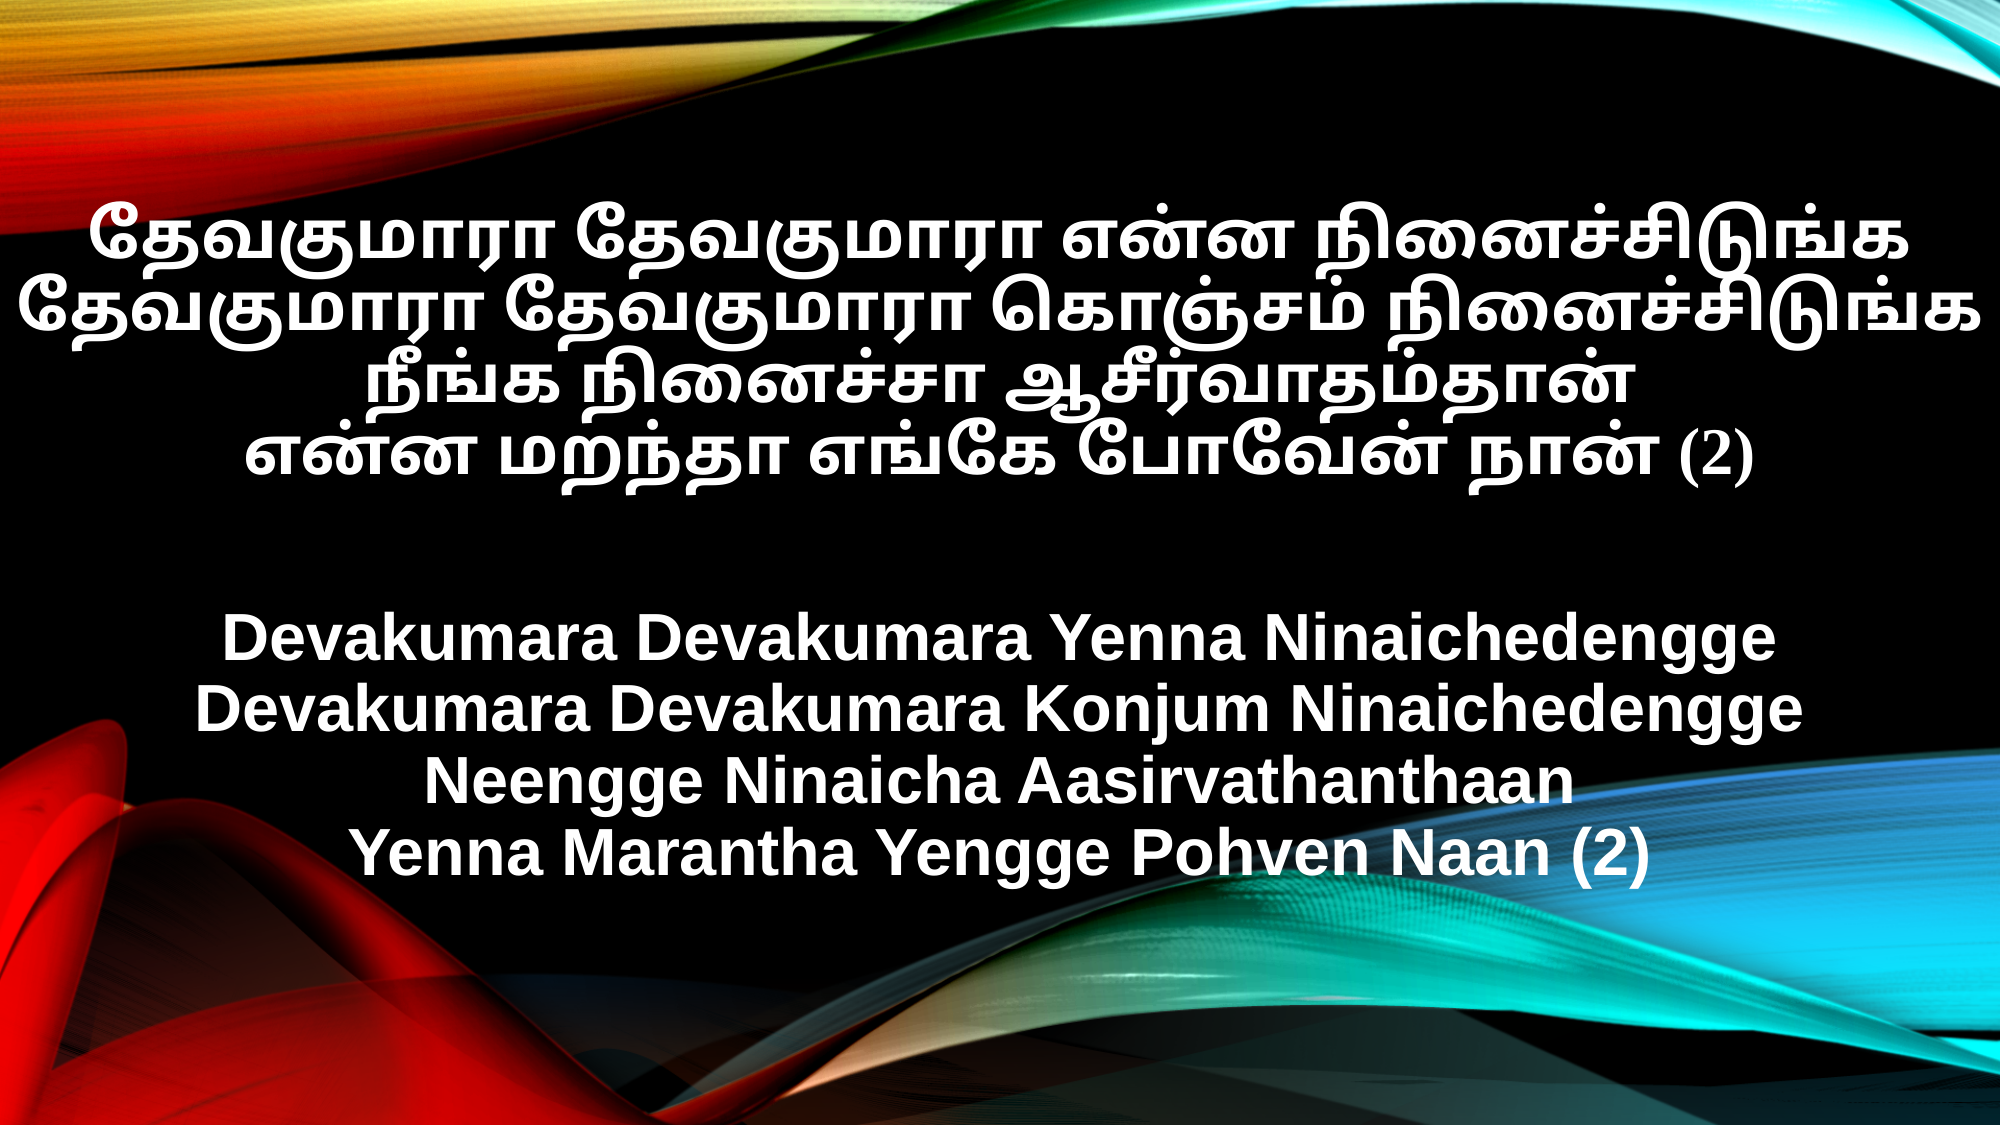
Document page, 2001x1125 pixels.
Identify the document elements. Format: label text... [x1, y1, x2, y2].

subtitle தேவகுமாரா தேவகுமாரா என்ன நினைச்சிடுங்க தேவகுமாரா தேவகுமாரா கொஞ்சம் நினைச்சிடுங்க நீங்க நினைச்சா ஆசீர்வாதம்தான் என்ன மறந்தா எங்கே போவேன் நான் (2) Devakumara Devakumara Yenna Ninaichedengge Devakumara Devakumara Konjum Ninaichedengge Neengge Ninaicha Aasirvathanthaan Yenna Marantha Yengge Pohven Naan (2) [0, 0, 2000, 1125]
